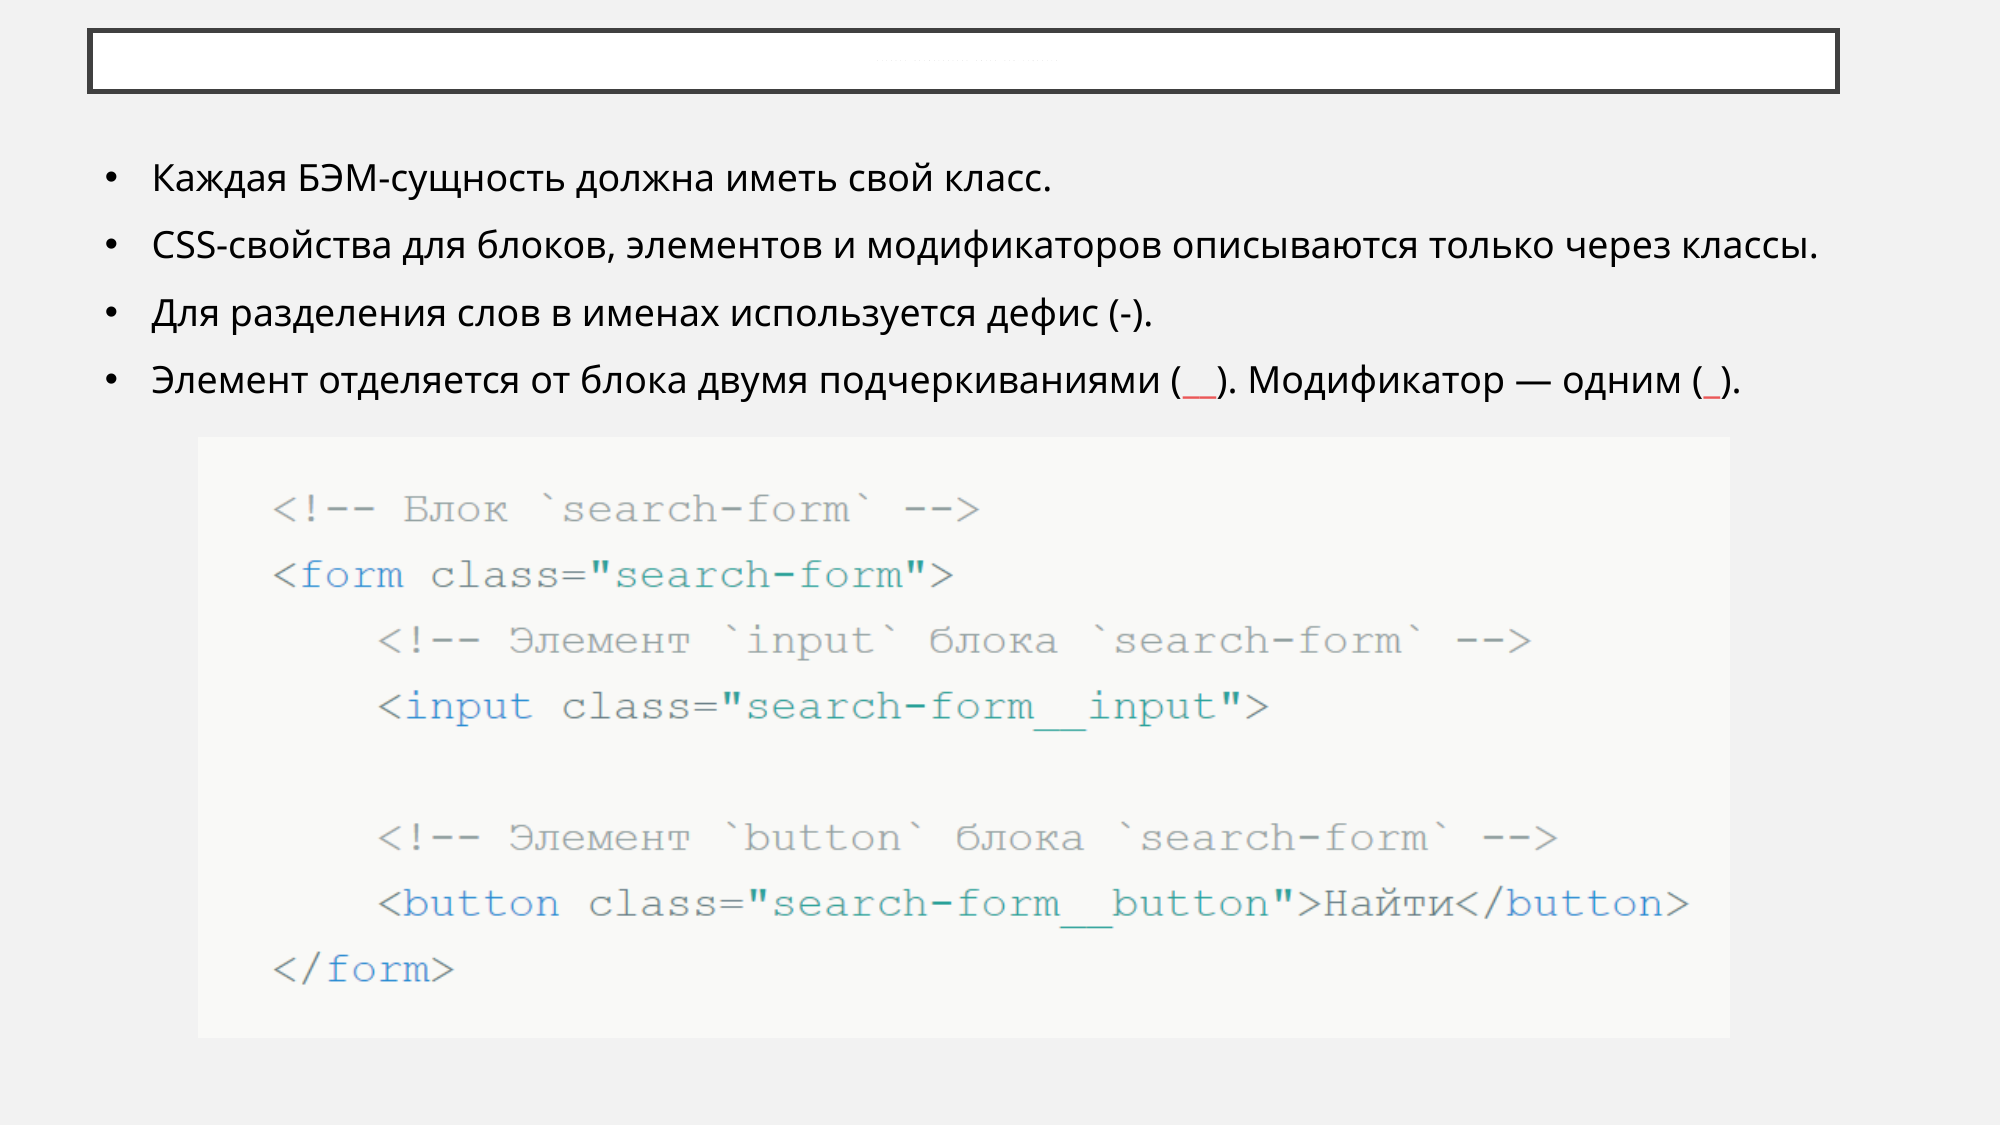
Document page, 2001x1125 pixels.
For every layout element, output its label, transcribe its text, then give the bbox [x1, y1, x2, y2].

text_box Каждая БЭМ-сущность должна иметь свой класс. CSS-свойства для блоков, элементов и модификаторов описываются только через классы. Для разделения слов в именах используется дефис (-). Элемент отделяется от блока двумя подчеркиваниями (__). Модификатор — одним (_). [90, 123, 1838, 409]
picture [198, 437, 1730, 1038]
title Правила формирования имени БЭМ-сущности [87, 28, 1840, 94]
